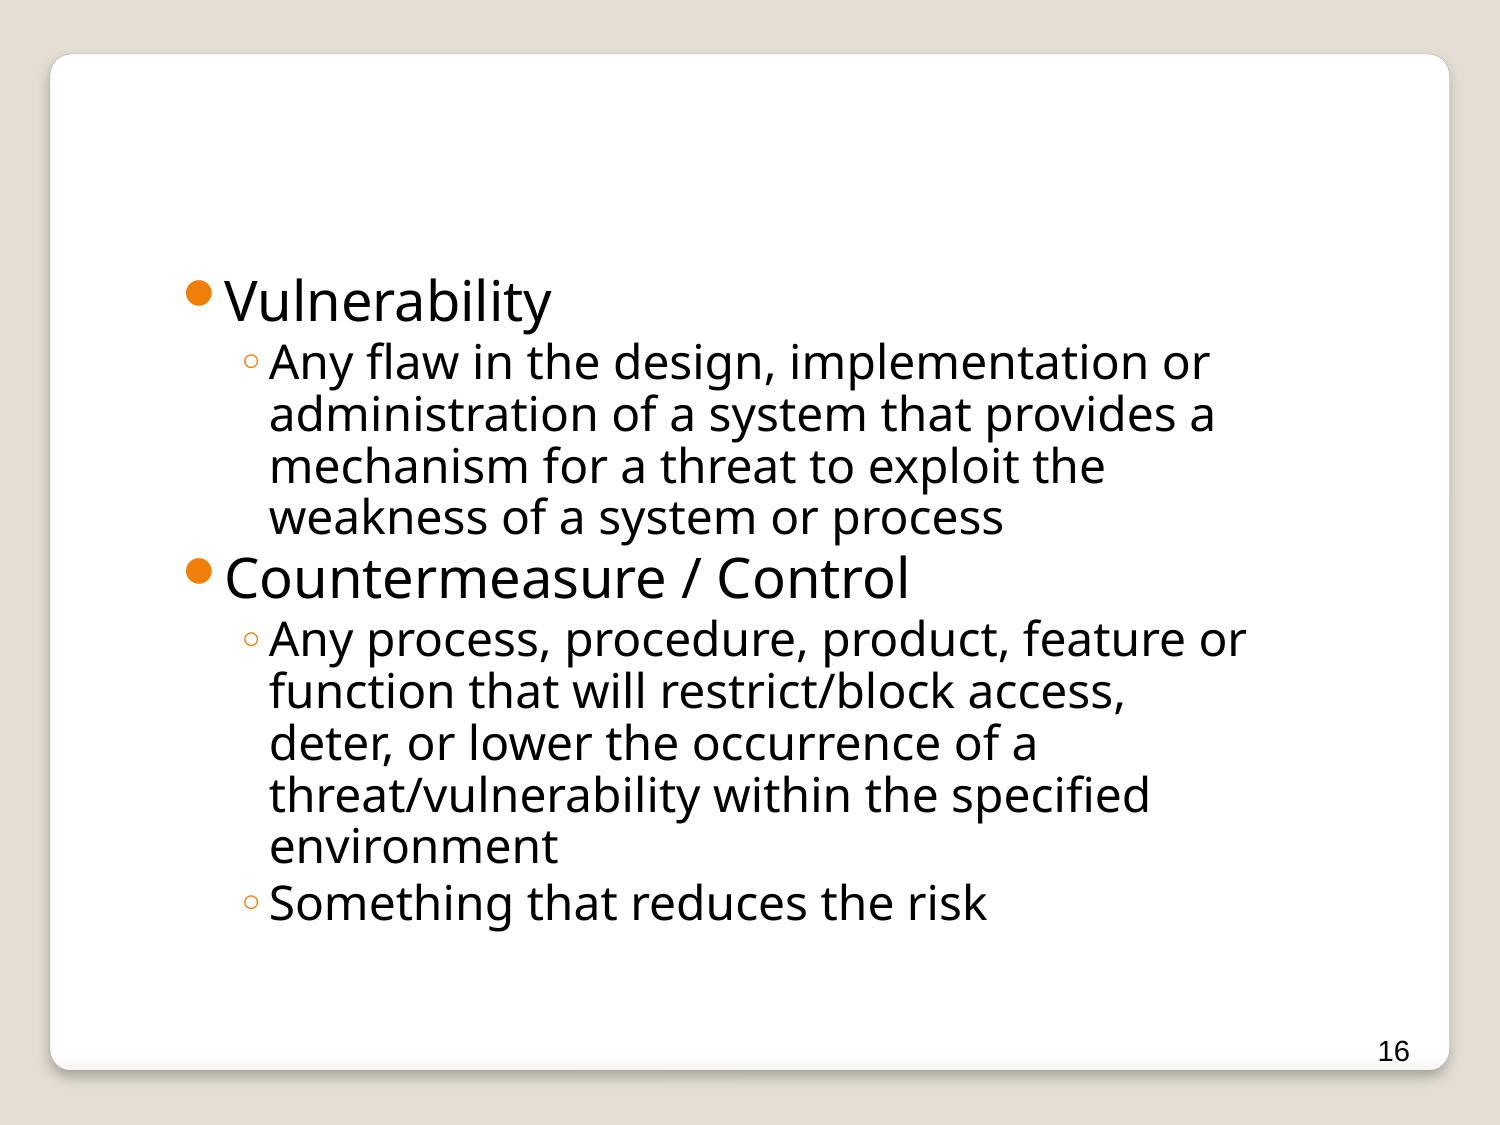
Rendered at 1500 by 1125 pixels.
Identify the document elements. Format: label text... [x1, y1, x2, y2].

text_box 16 [1074, 1024, 1425, 1103]
list Vulnerability Any flaw in the design, implementation or administration of a system that provides a mechanism for a threat to exploit the weakness of a system or process Countermeasure / Control Any process, procedure, product, feature or function that will restrict/block access, deter, or lower the occurrence of a threat/vulnerability within the specified environment Something that reduces the risk [152, 257, 1278, 946]
